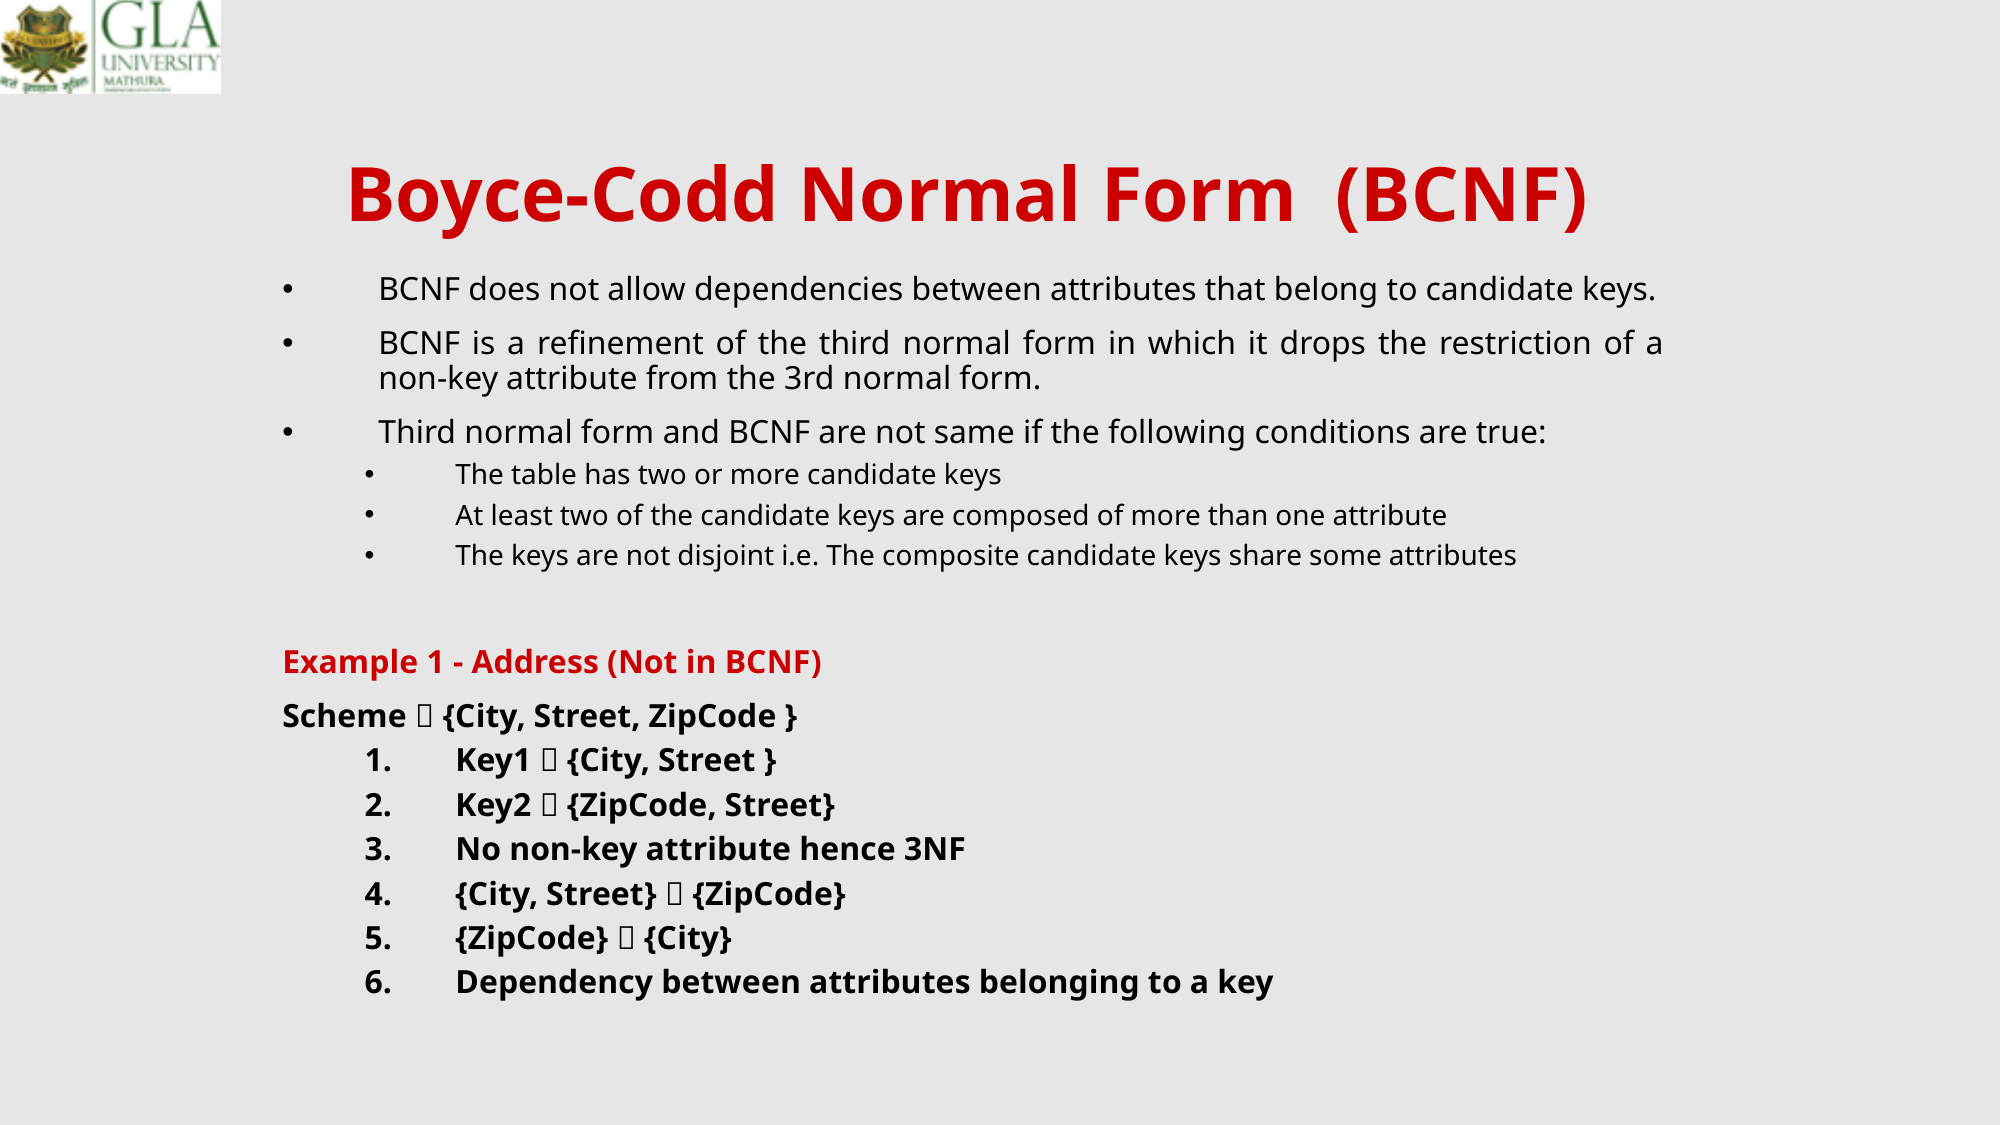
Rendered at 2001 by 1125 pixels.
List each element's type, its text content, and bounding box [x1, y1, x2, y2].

picture [0, 0, 221, 94]
text_box BCNF does not allow dependencies between attributes that belong to candidate keys. BCNF is a refinement of the third normal form in which it drops the restriction of a non-key attribute from the 3rd normal form. Third normal form and BCNF are not same if the following conditions are true: The table has two or more candidate keys At least two of the candidate keys are composed of more than one attribute The keys are not disjoint i.e. The composite candidate keys share some attributes Example 1 - Address (Not in BCNF) Scheme  {City, Street, ZipCode } Key1  {City, Street } Key2  {ZipCode, Street} No non-key attribute hence 3NF {City, Street}  {ZipCode} {ZipCode}  {City} Dependency between attributes belonging to a key [267, 265, 1680, 1041]
text_box Boyce-Codd Normal Form (BCNF) [329, 90, 1605, 279]
